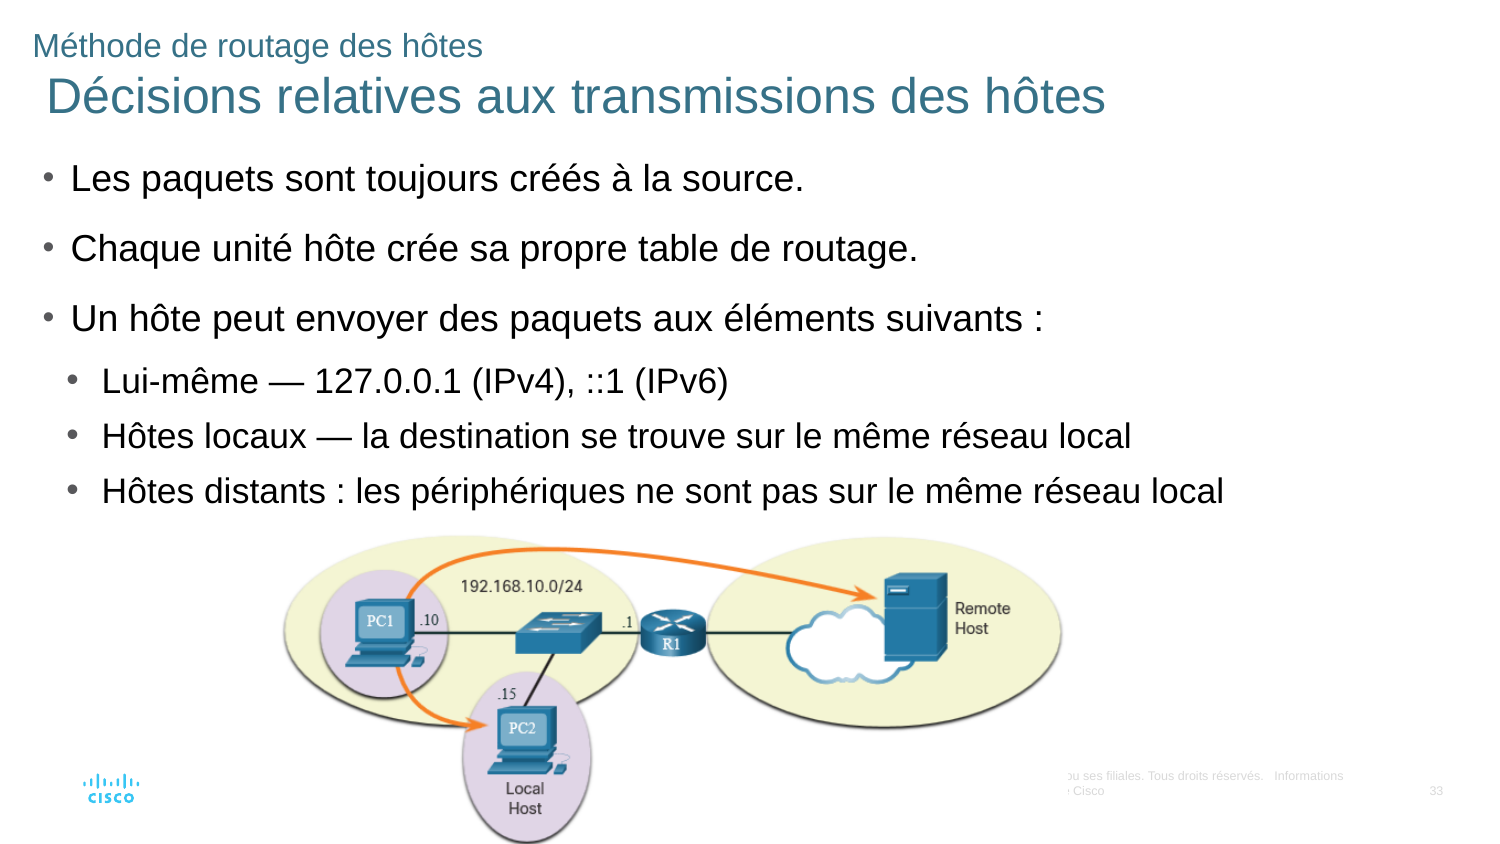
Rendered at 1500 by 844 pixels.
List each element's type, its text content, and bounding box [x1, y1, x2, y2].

title Méthode de routage des hôtes Décisions relatives aux transmissions des hôtes [17, 17, 1500, 130]
list Les paquets sont toujours créés à la source. Chaque unité hôte crée sa propre table de routage. Un hôte peut envoyer des paquets aux éléments suivants : Lui-même — 127.0.0.1 (IPv4), ::1 (IPv6) Hôtes locaux — la destination se trouve sur le même réseau local Hôtes distants : les périphériques ne sont pas sur le même réseau local [27, 146, 1426, 516]
picture [280, 528, 1069, 844]
